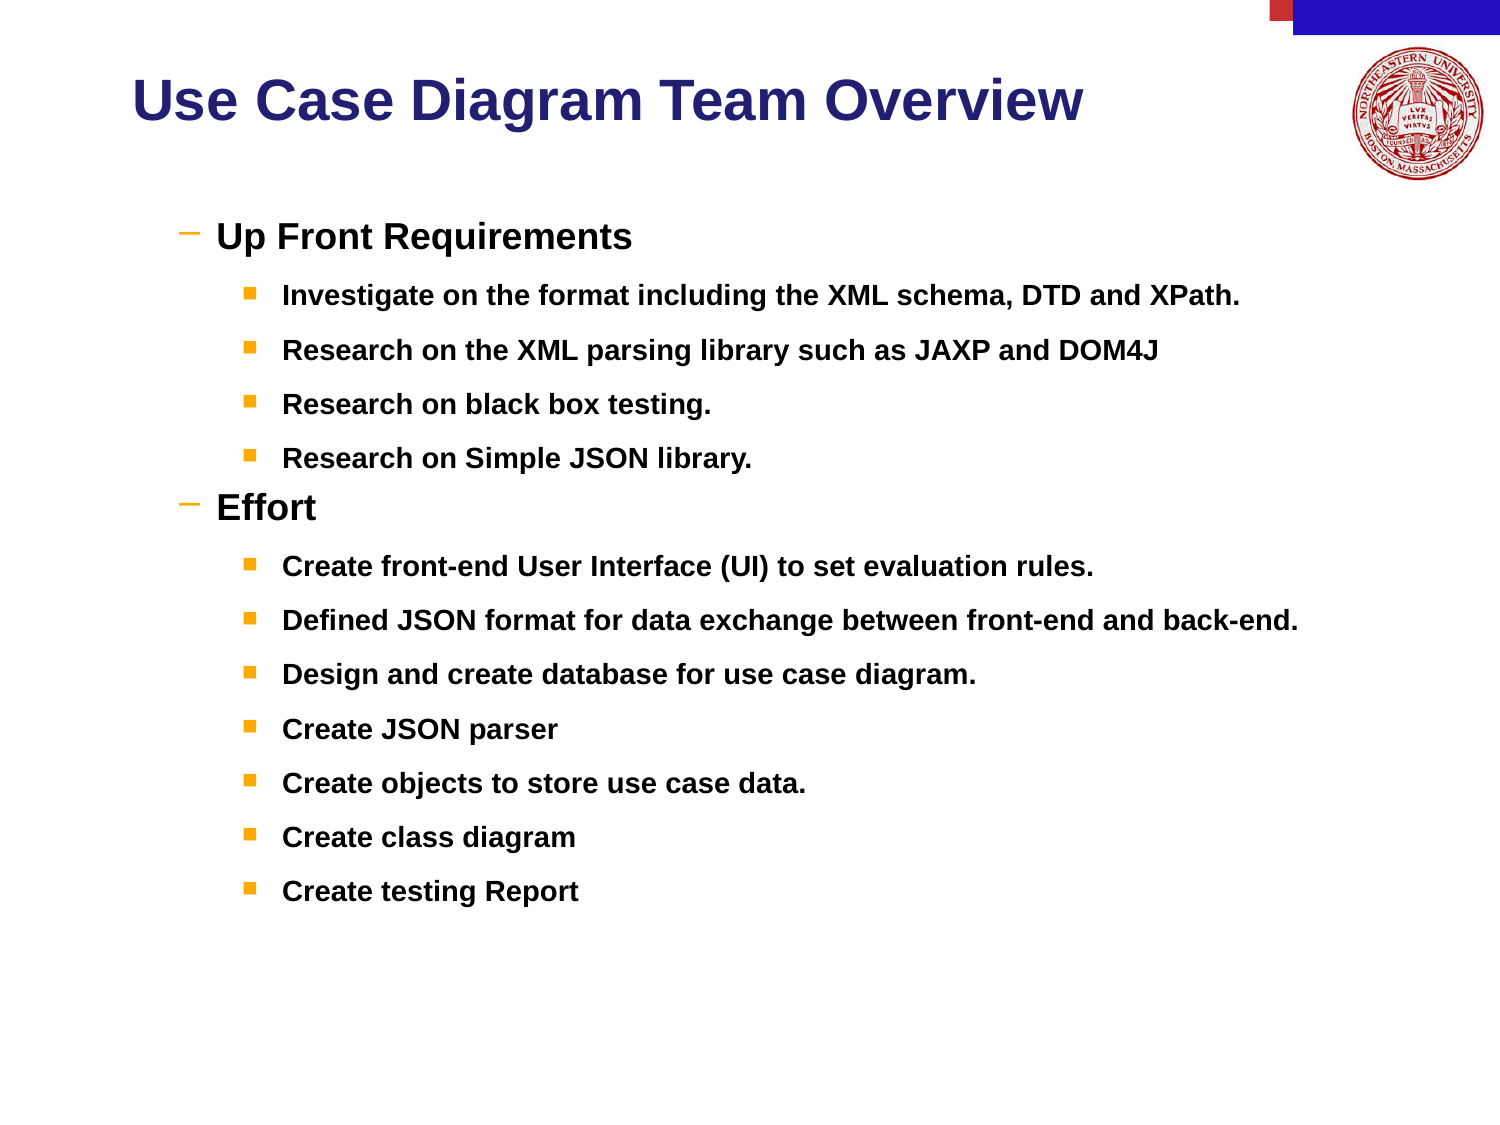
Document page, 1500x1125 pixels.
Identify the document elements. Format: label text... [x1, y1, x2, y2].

picture [1350, 45, 1485, 181]
list Up Front Requirements Investigate on the format including the XML schema, DTD and XPath. Research on the XML parsing library such as JAXP and DOM4J Research on black box testing. Research on Simple JSON library. Effort Create front-end User Interface (UI) to set evaluation rules. Defined JSON format for data exchange between front-end and back-end. Design and create database for use case diagram. Create JSON parser Create objects to store use case data. Create class diagram Create testing Report [108, 212, 1371, 1002]
title Use Case Diagram Team Overview [116, 62, 1293, 151]
